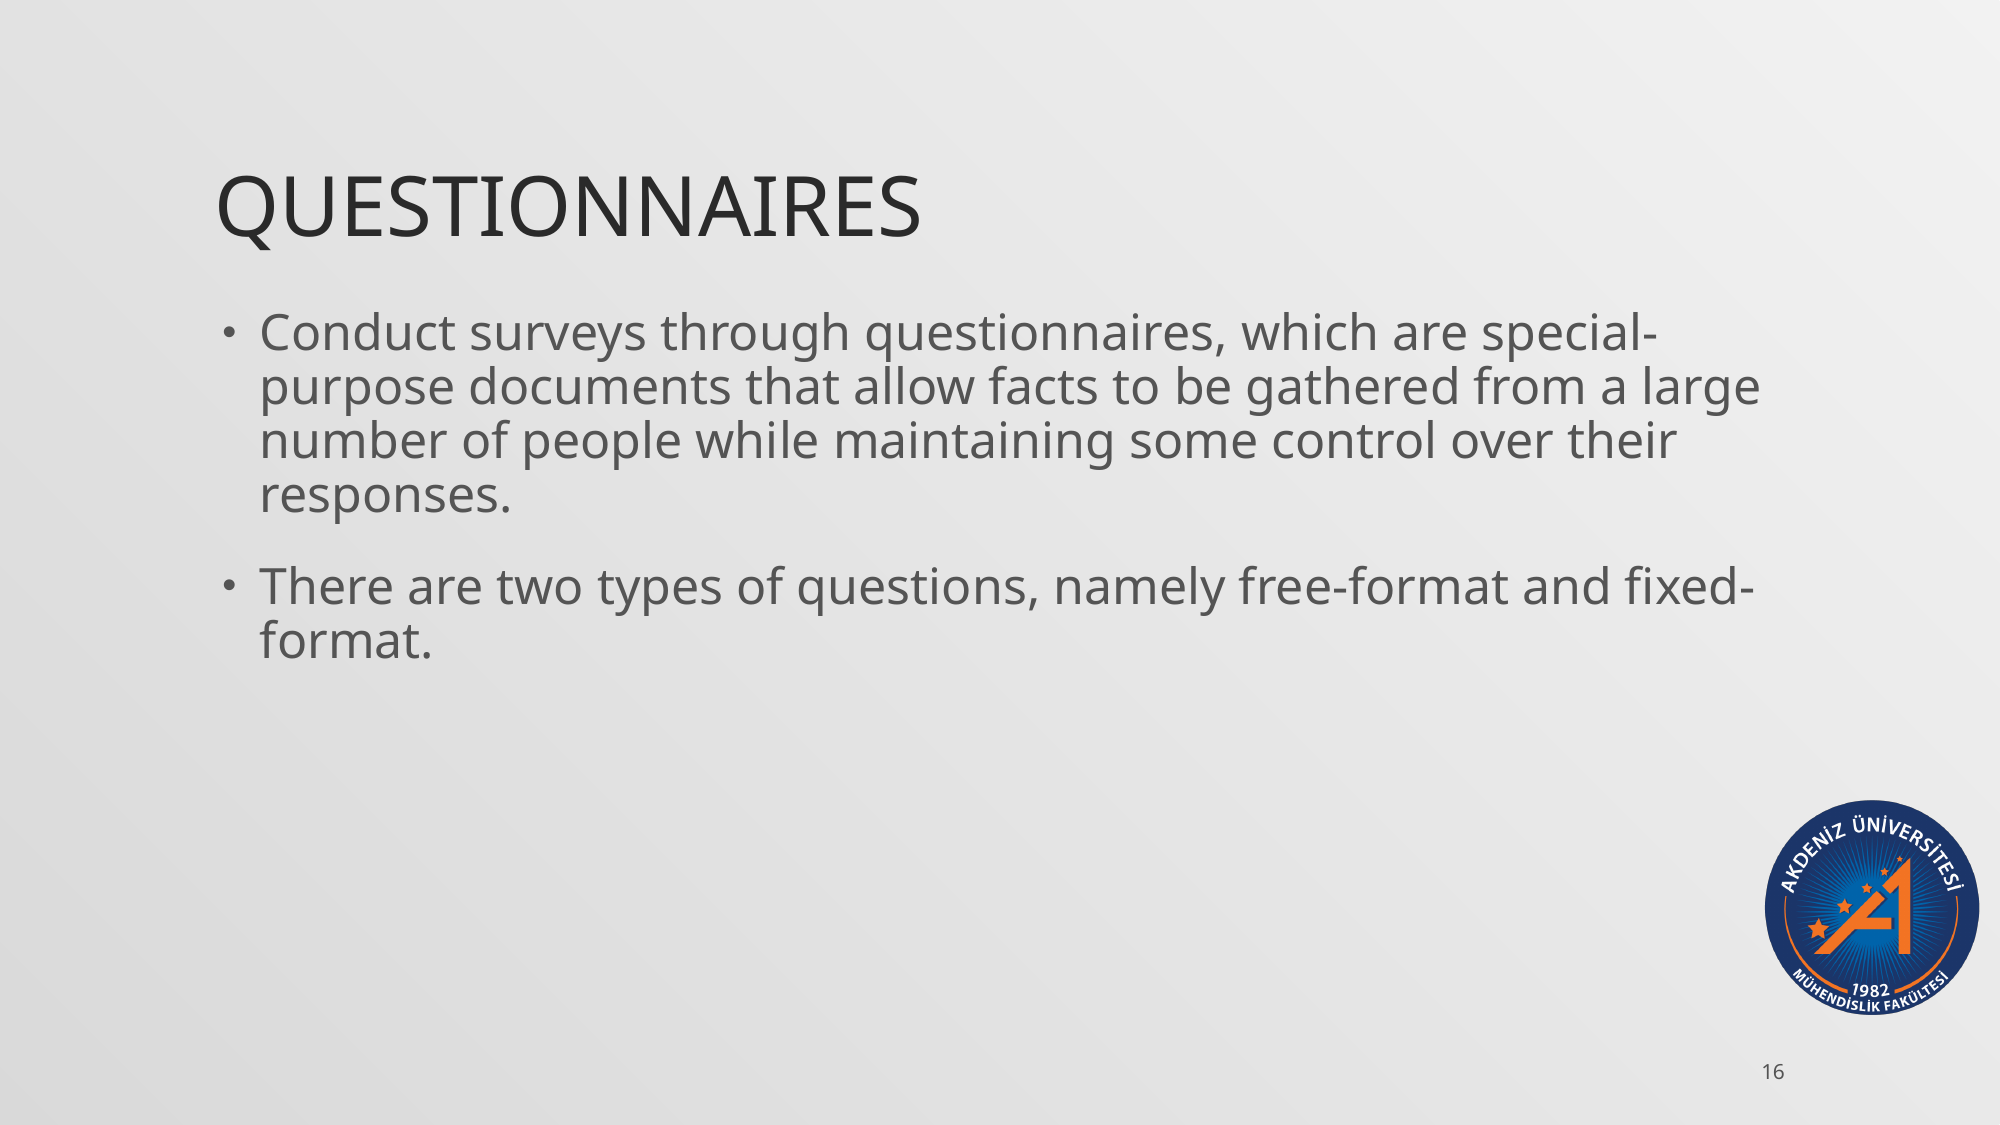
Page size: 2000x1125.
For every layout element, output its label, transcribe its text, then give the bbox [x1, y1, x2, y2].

picture [1744, 779, 2000, 1036]
list Conduct surveys through questionnaires, which are special-purpose documents that allow facts to be gathered from a large number of people while maintaining some control over their responses. There are two types of questions, namely free-format and fixed-format. [199, 299, 1800, 1013]
title Questionnaires [199, 45, 1800, 263]
slide_number 16 [1612, 1057, 1800, 1088]
